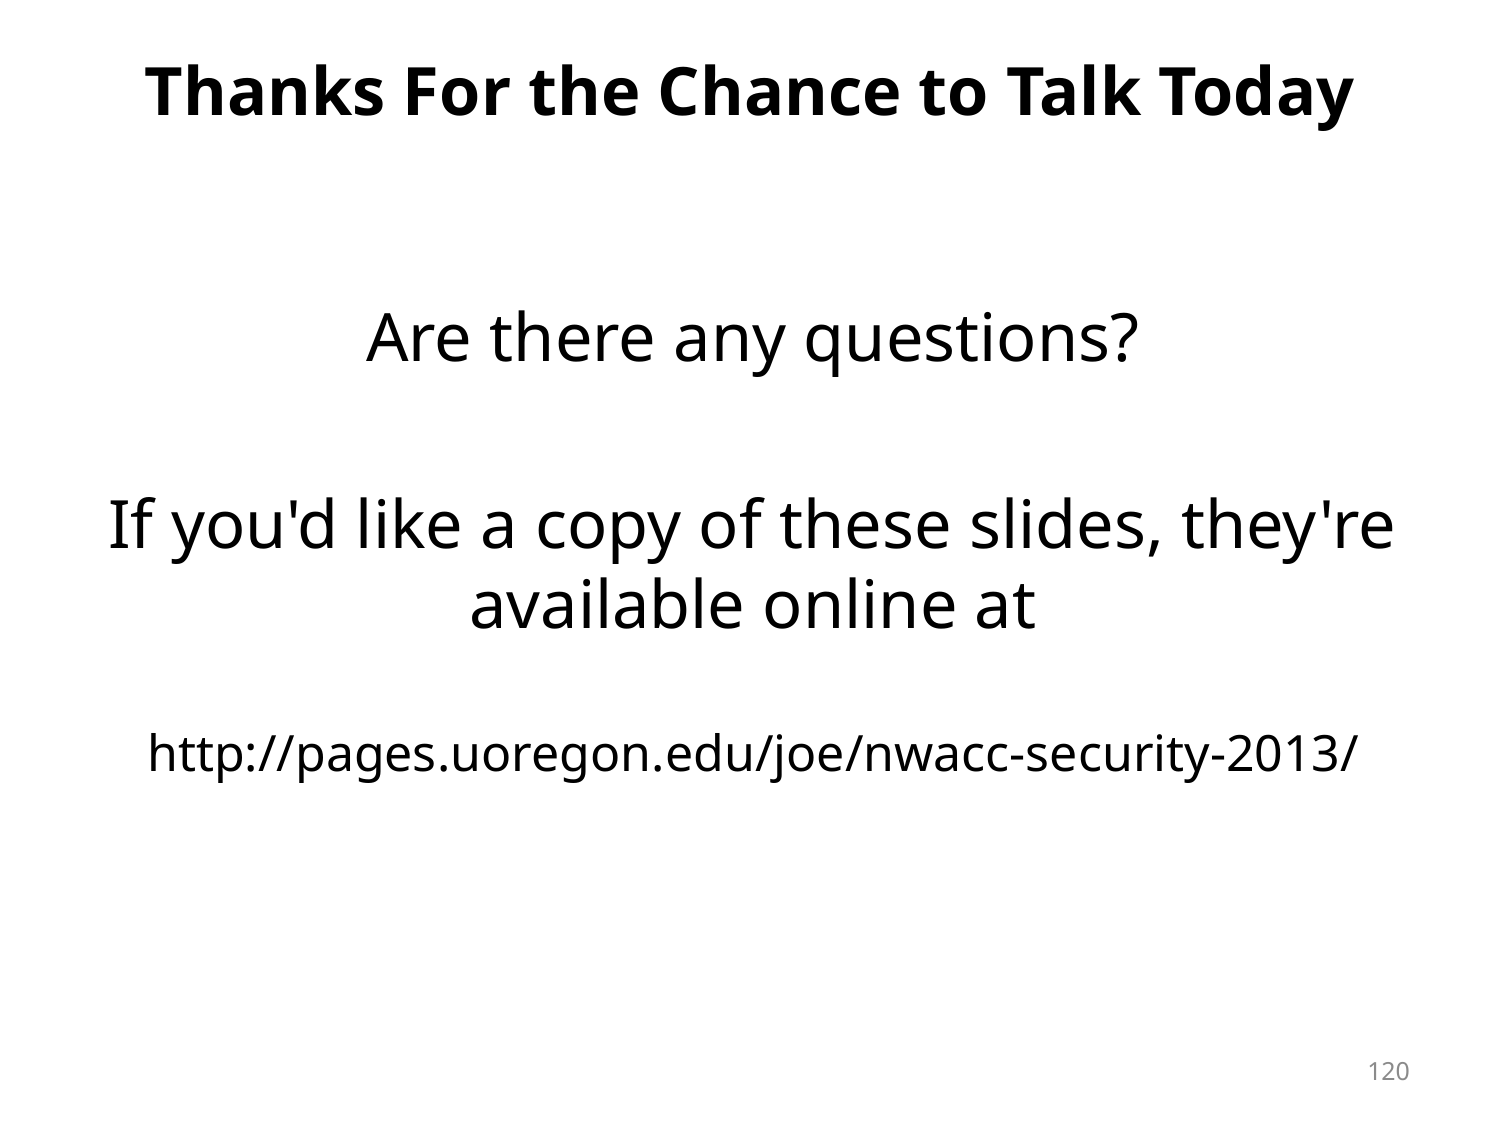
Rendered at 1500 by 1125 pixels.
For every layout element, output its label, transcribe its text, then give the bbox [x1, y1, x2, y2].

list Are there any questions? If you'd like a copy of these slides, they're available online at http://pages.uoregon.edu/joe/nwacc-security-2013/ [39, 193, 1467, 1094]
title Thanks For the Chance to Talk Today [0, 15, 1500, 163]
slide_number 120 [1074, 1042, 1425, 1103]
